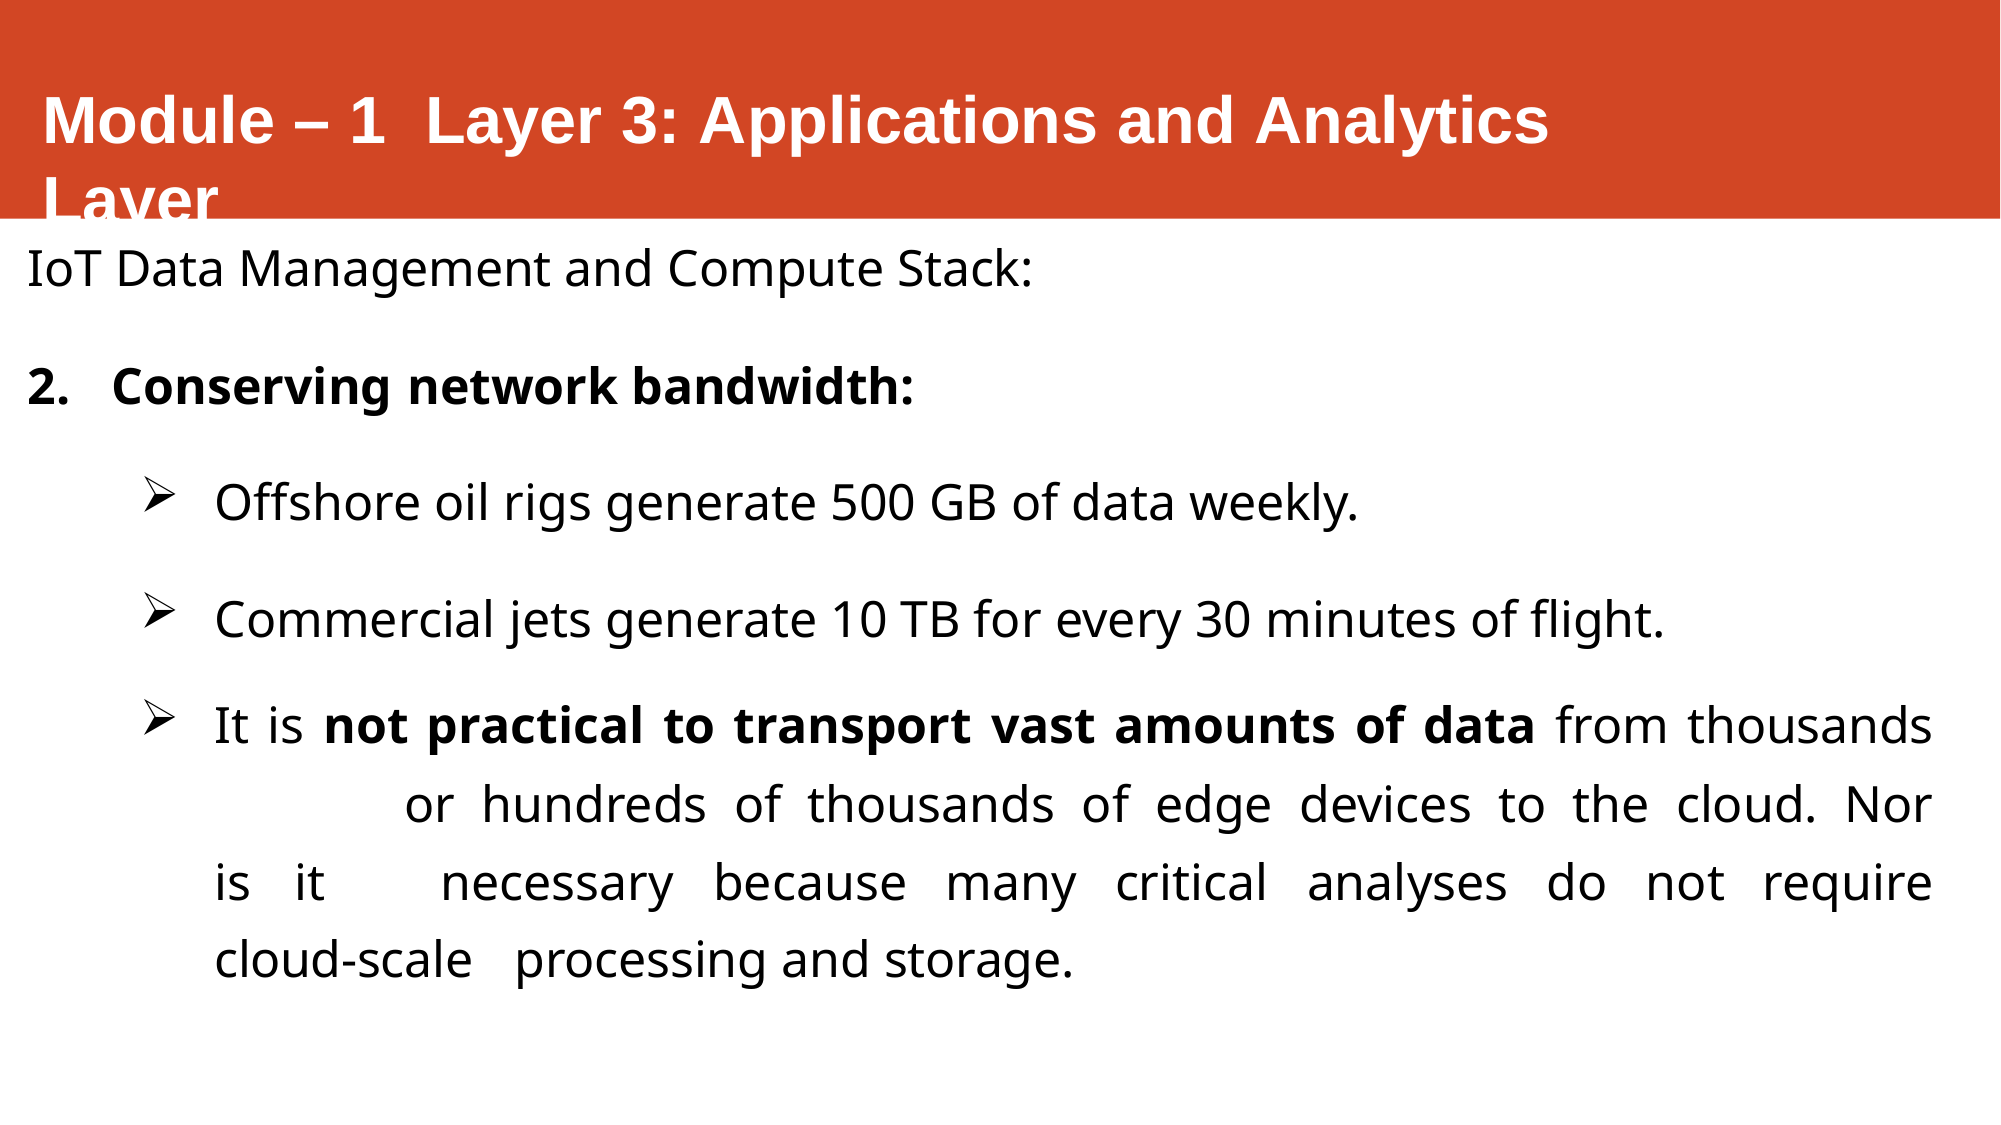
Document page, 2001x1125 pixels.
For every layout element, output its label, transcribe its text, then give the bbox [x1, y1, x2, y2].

title Module – 1 Layer 3: Applications and Analytics Layer [40, 75, 1735, 233]
text_box IoT Data Management and Compute Stack: Conserving network bandwidth: Offshore oil rigs generate 500 GB of data weekly. Commercial jets generate 10 TB for every 30 minutes of flight. It is not practical to transport vast amounts of data from thousands or hundreds of thousands of edge devices to the cloud. Nor is it necessary because many critical analyses do not require cloud-scale processing and storage. [25, 233, 1935, 988]
